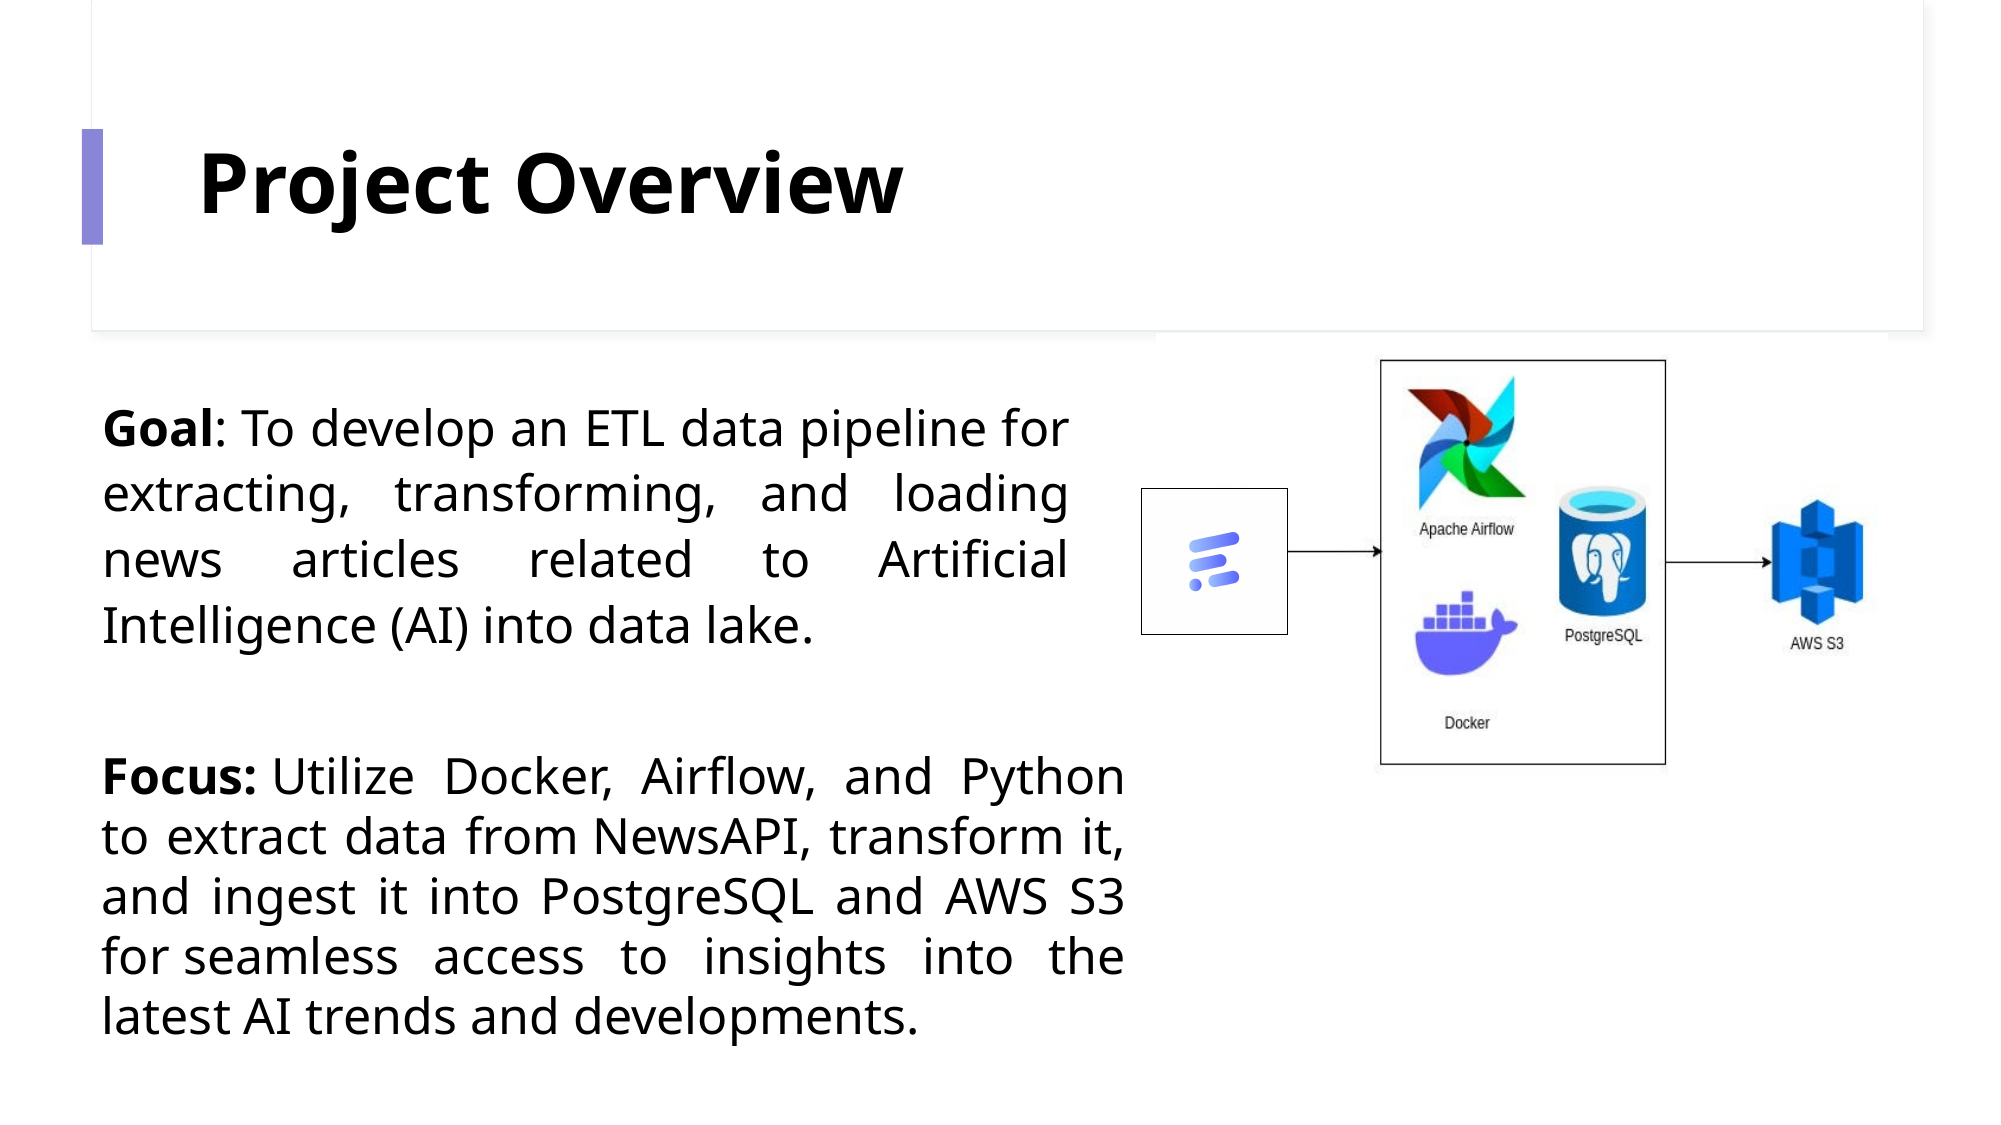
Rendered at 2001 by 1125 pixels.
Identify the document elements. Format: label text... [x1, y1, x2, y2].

title Project Overview [183, 90, 1851, 284]
list Goal: To develop an ETL data pipeline for extracting, transforming, and loading news articles related to Artificial Intelligence (AI) into data lake. [87, 382, 1086, 685]
text_box Focus: Utilize Docker, Airflow, and Python to extract data from NewsAPI, transform it, and ingest it into PostgreSQL and AWS S3 for seamless access to insights into the latest AI trends and developments. [86, 737, 1142, 1053]
picture [1141, 333, 1888, 792]
